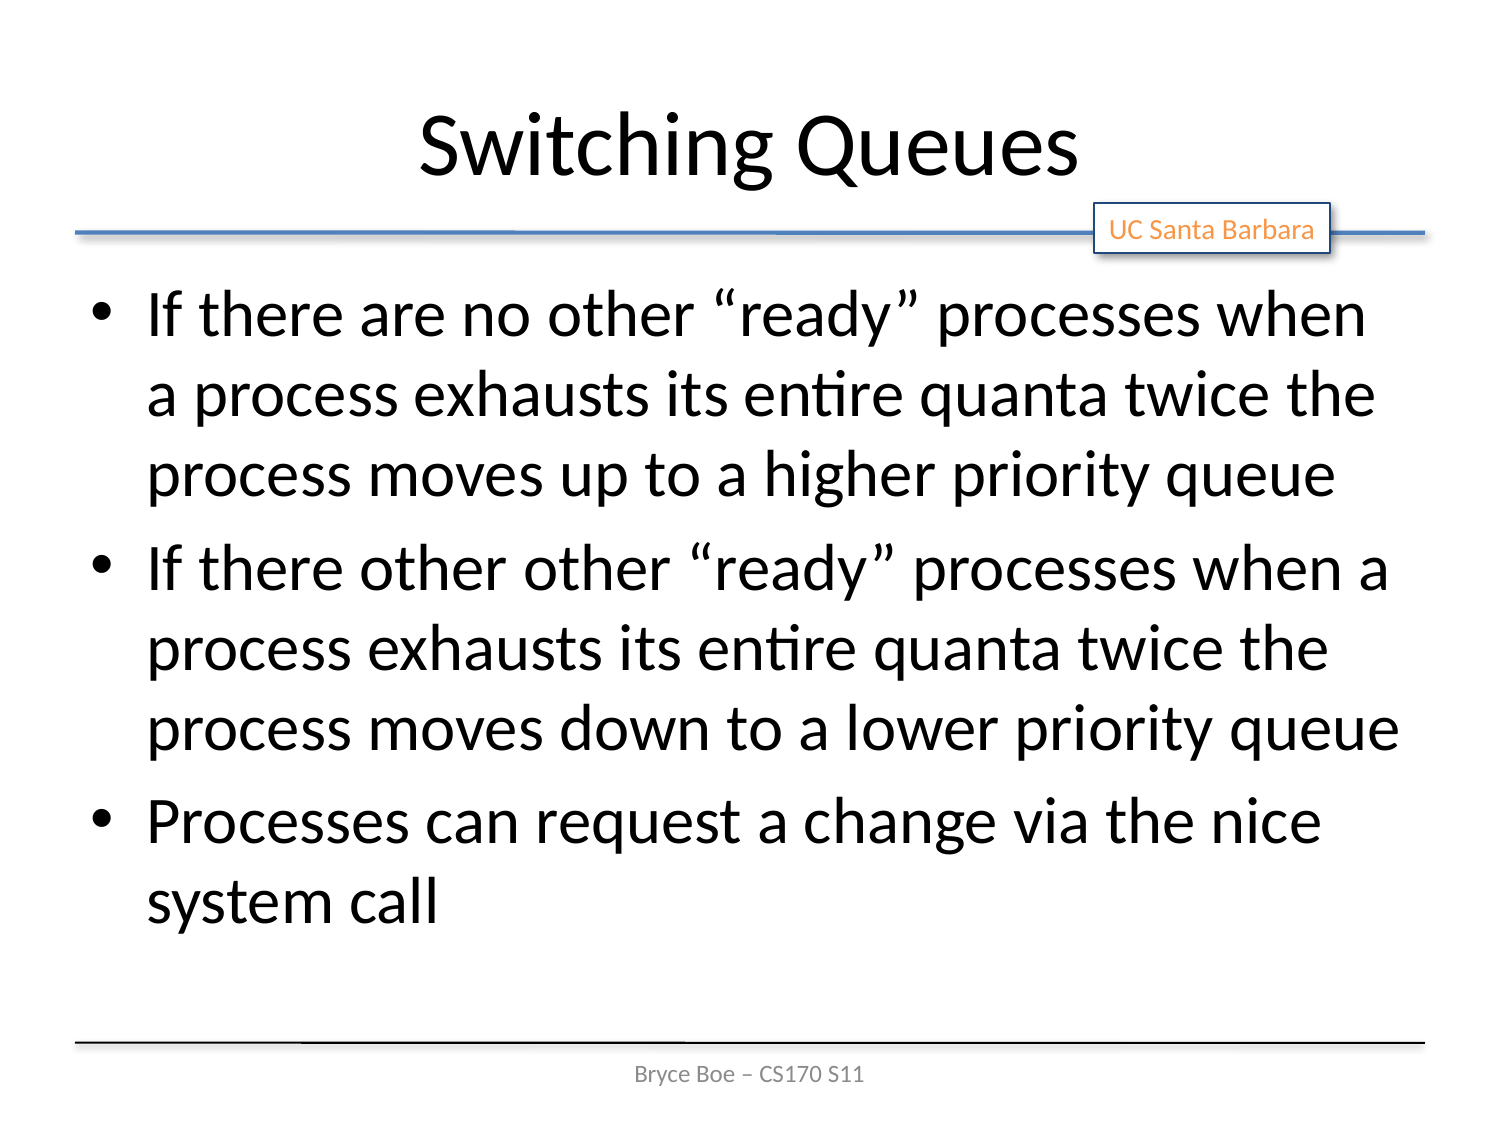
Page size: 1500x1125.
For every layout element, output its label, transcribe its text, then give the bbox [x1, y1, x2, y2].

footer Bryce Boe – CS170 S11 [512, 1042, 988, 1103]
list If there are no other “ready” processes when a process exhausts its entire quanta twice the process moves up to a higher priority queue If there other other “ready” processes when a process exhausts its entire quanta twice the process moves down to a lower priority queue Processes can request a change via the nice system call [75, 262, 1425, 1005]
title Switching Queues [75, 45, 1425, 233]
